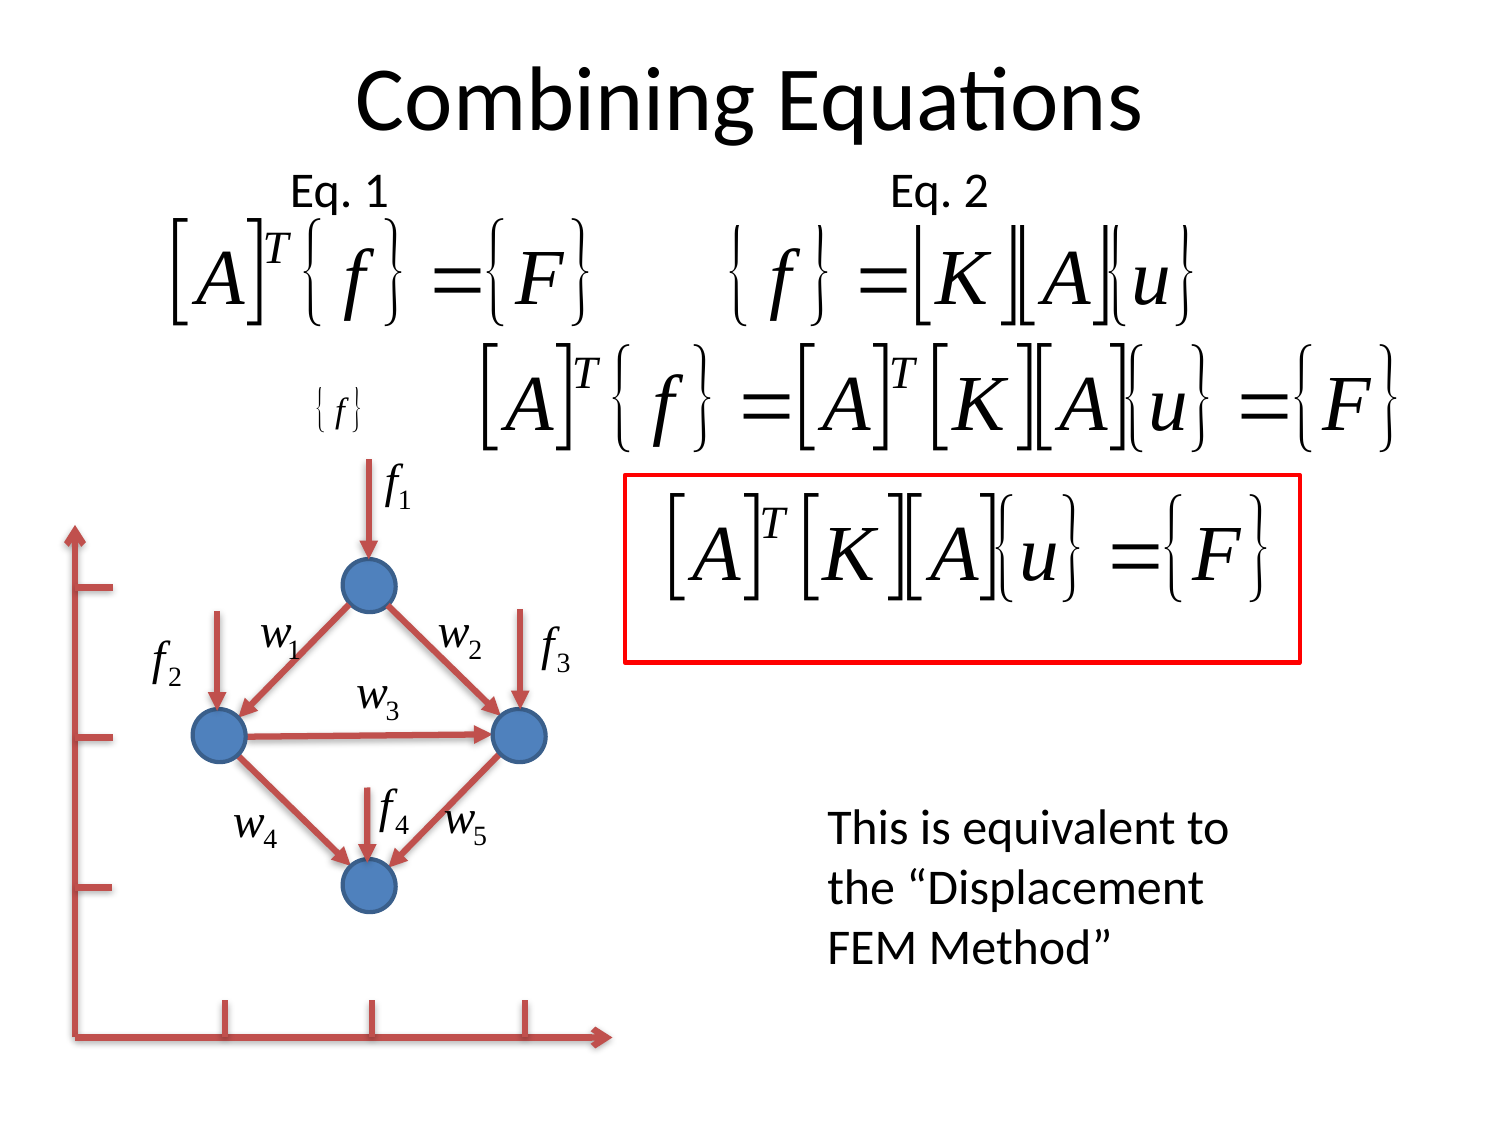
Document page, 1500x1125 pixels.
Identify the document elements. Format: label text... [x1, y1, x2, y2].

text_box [74, 999, 613, 1038]
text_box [468, 337, 1416, 464]
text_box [312, 387, 369, 438]
text_box [190, 707, 248, 765]
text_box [429, 599, 490, 668]
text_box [224, 789, 285, 858]
title Combining Equations [75, 0, 1425, 188]
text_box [362, 774, 419, 843]
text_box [237, 754, 351, 867]
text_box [347, 660, 408, 733]
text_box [435, 785, 496, 858]
text_box Eq. 1 [274, 149, 438, 210]
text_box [135, 626, 192, 696]
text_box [655, 487, 1285, 614]
text_box [490, 707, 548, 765]
text_box This is equivalent to the “Displacement FEM Method” [812, 787, 1300, 983]
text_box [158, 211, 610, 338]
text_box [387, 604, 501, 717]
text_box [524, 612, 577, 685]
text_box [368, 449, 417, 518]
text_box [718, 224, 1216, 335]
text_box [623, 473, 1302, 665]
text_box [238, 603, 351, 718]
text_box [340, 857, 398, 915]
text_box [251, 599, 308, 668]
text_box [340, 557, 398, 615]
text_box Eq. 2 [874, 149, 1038, 223]
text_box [388, 753, 501, 868]
